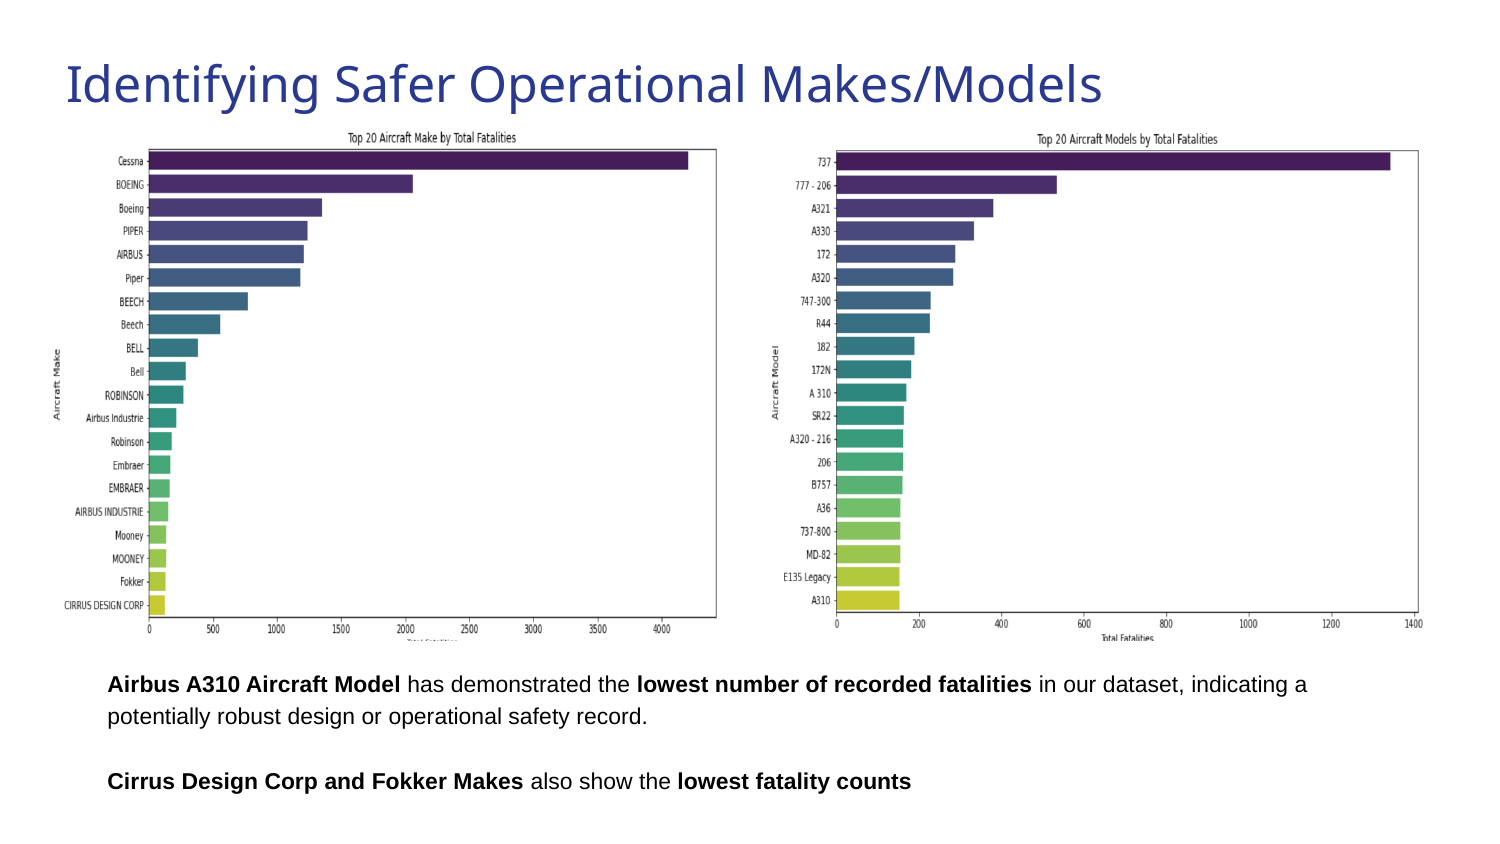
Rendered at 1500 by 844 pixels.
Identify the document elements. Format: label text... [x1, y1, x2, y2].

list Airbus A310 Aircraft Model has demonstrated the lowest number of recorded fatalities in our dataset, indicating a potentially robust design or operational safety record. Cirrus Design Corp and Fokker Makes also show the lowest fatality counts [92, 651, 1388, 820]
title Identifying Safer Operational Makes/Models [51, 15, 1463, 125]
picture [30, 126, 1484, 642]
